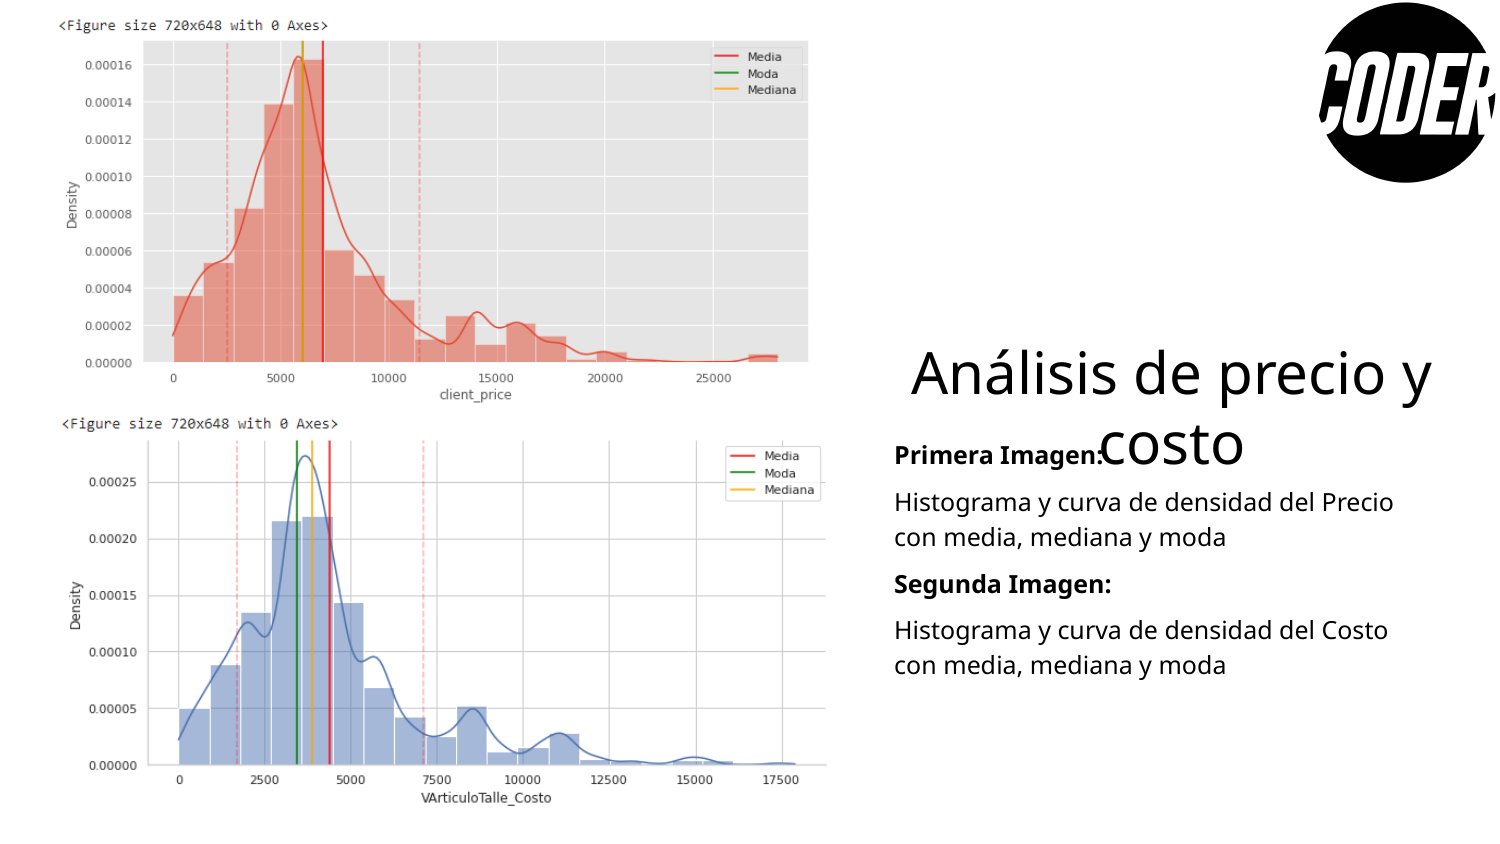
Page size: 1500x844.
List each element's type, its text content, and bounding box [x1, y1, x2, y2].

text_box Primera Imagen: Histograma y curva de densidad del Precio con media, mediana y moda Segunda Imagen: Histograma y curva de densidad del Costo con media, mediana y moda [879, 491, 1433, 834]
picture [1314, 0, 1500, 186]
picture [17, 11, 855, 819]
text_box Análisis de precio y costo [859, 320, 1500, 491]
